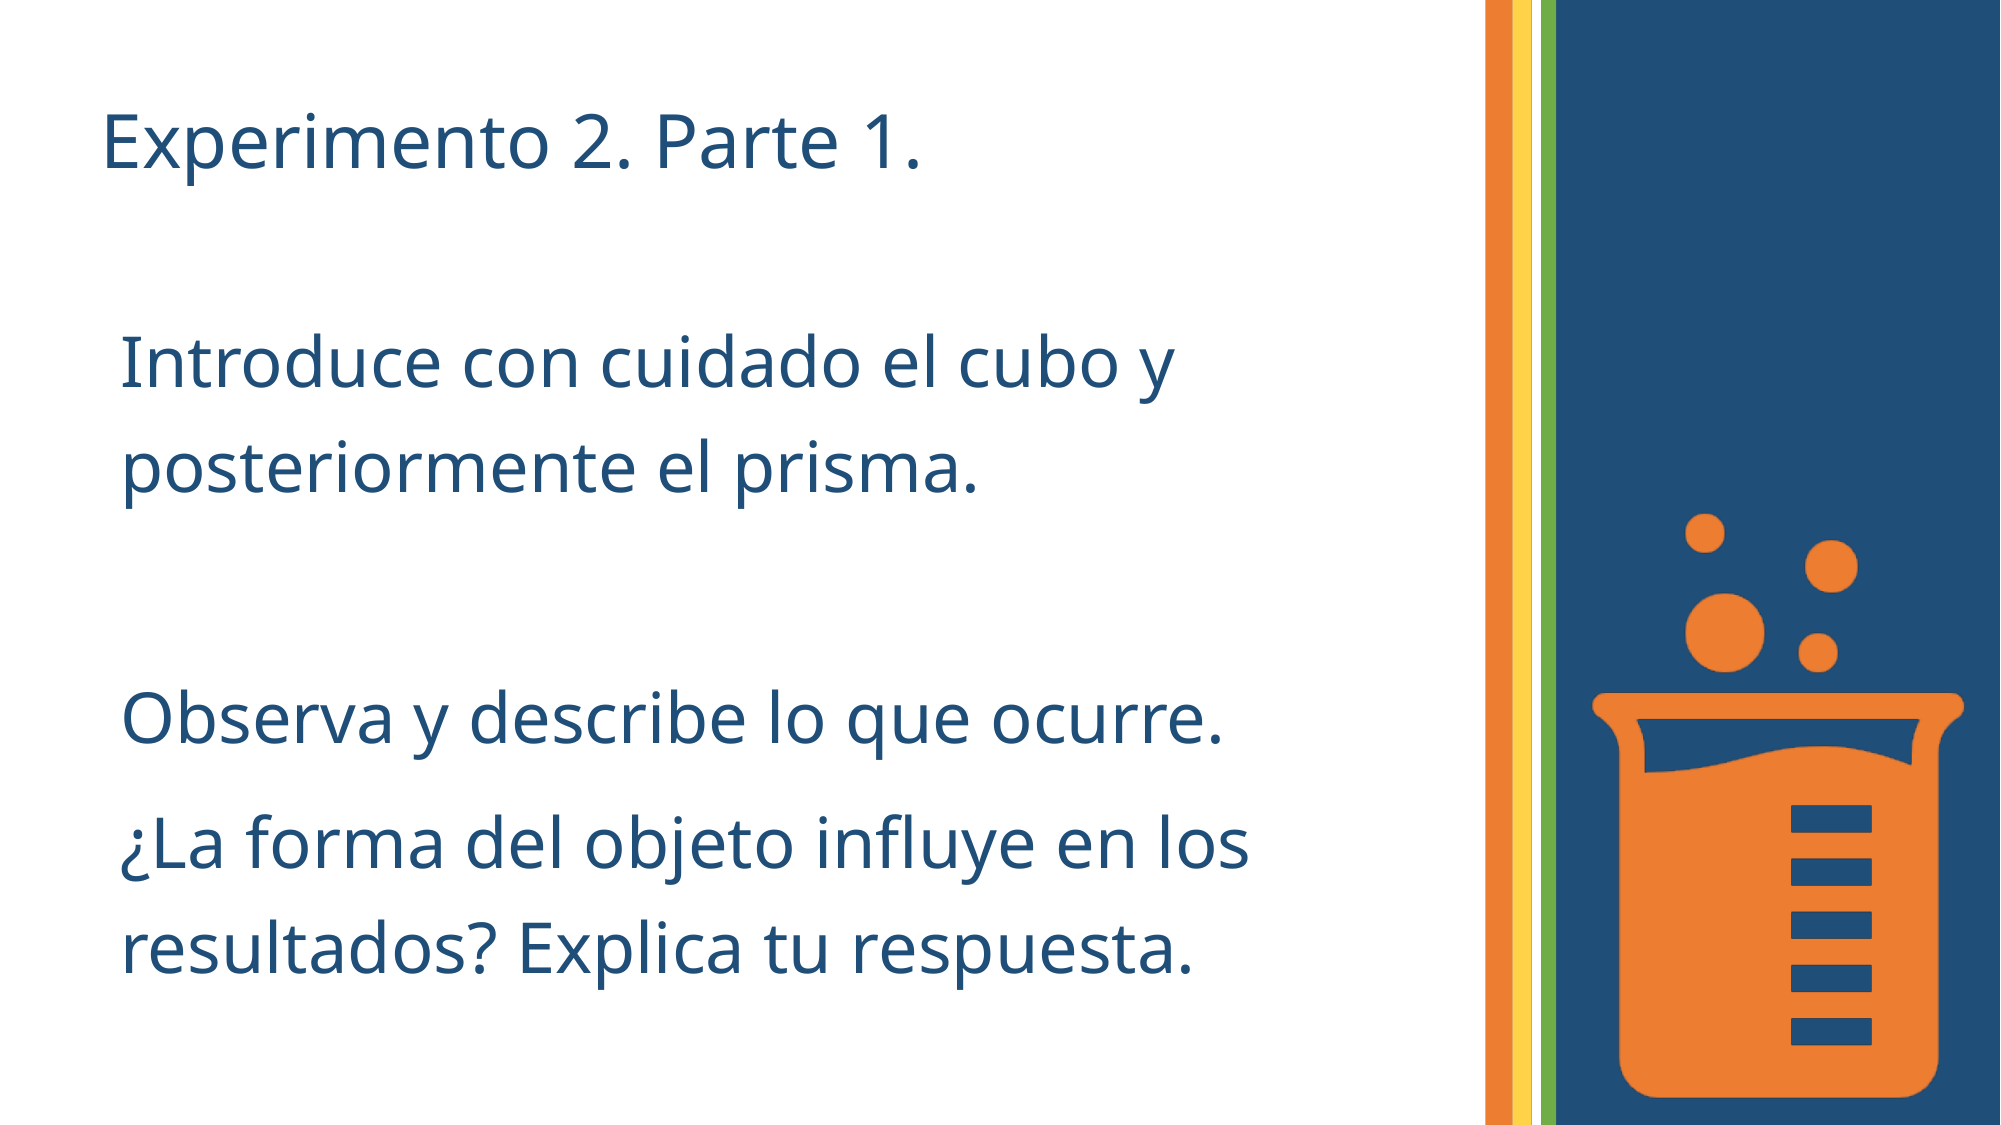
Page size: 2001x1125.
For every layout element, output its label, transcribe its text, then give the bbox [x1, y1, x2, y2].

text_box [1459, 0, 2000, 1125]
list Introduce con cuidado el cubo y posteriormente el prisma. Observa y describe lo que ocurre. ¿La forma del objeto influye en los resultados? Explica tu respuesta. [105, 288, 1389, 1003]
title Experimento 2. Parte 1. [85, 59, 1459, 229]
